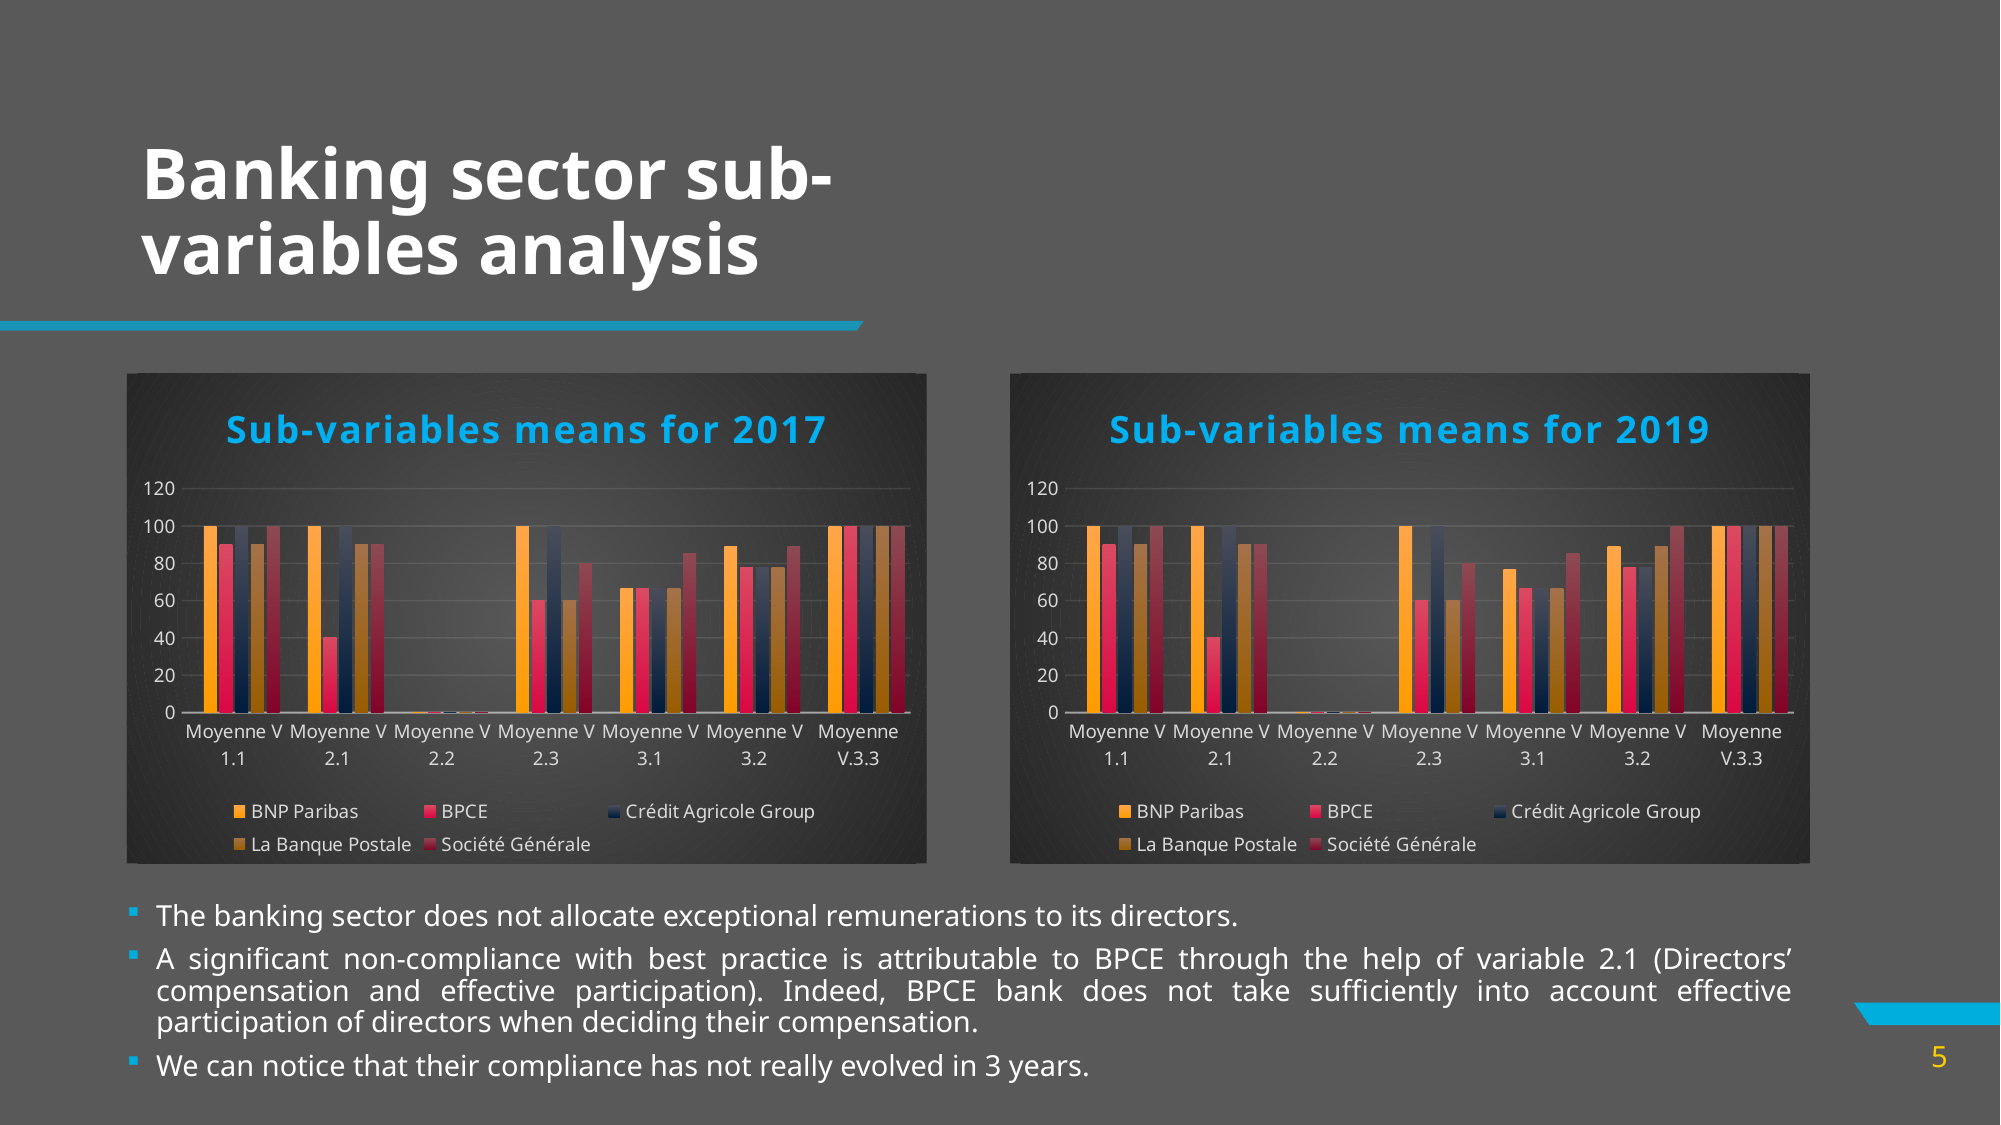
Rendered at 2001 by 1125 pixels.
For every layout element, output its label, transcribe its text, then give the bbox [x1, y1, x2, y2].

chart [1010, 373, 1810, 864]
text_box The banking sector does not allocate exceptional remunerations to its directors. A significant non-compliance with best practice is attributable to BPCE through the help of variable 2.1 (Directors’ compensation and effective participation). Indeed, BPCE bank does not take sufficiently into account effective participation of directors when deciding their compensation. We can notice that their compliance has not really evolved in 3 years. [126, 894, 1810, 1091]
text_box 5 [1872, 1028, 1963, 1088]
chart [126, 373, 927, 864]
title Banking sector sub-variables analysis [126, 130, 1100, 298]
